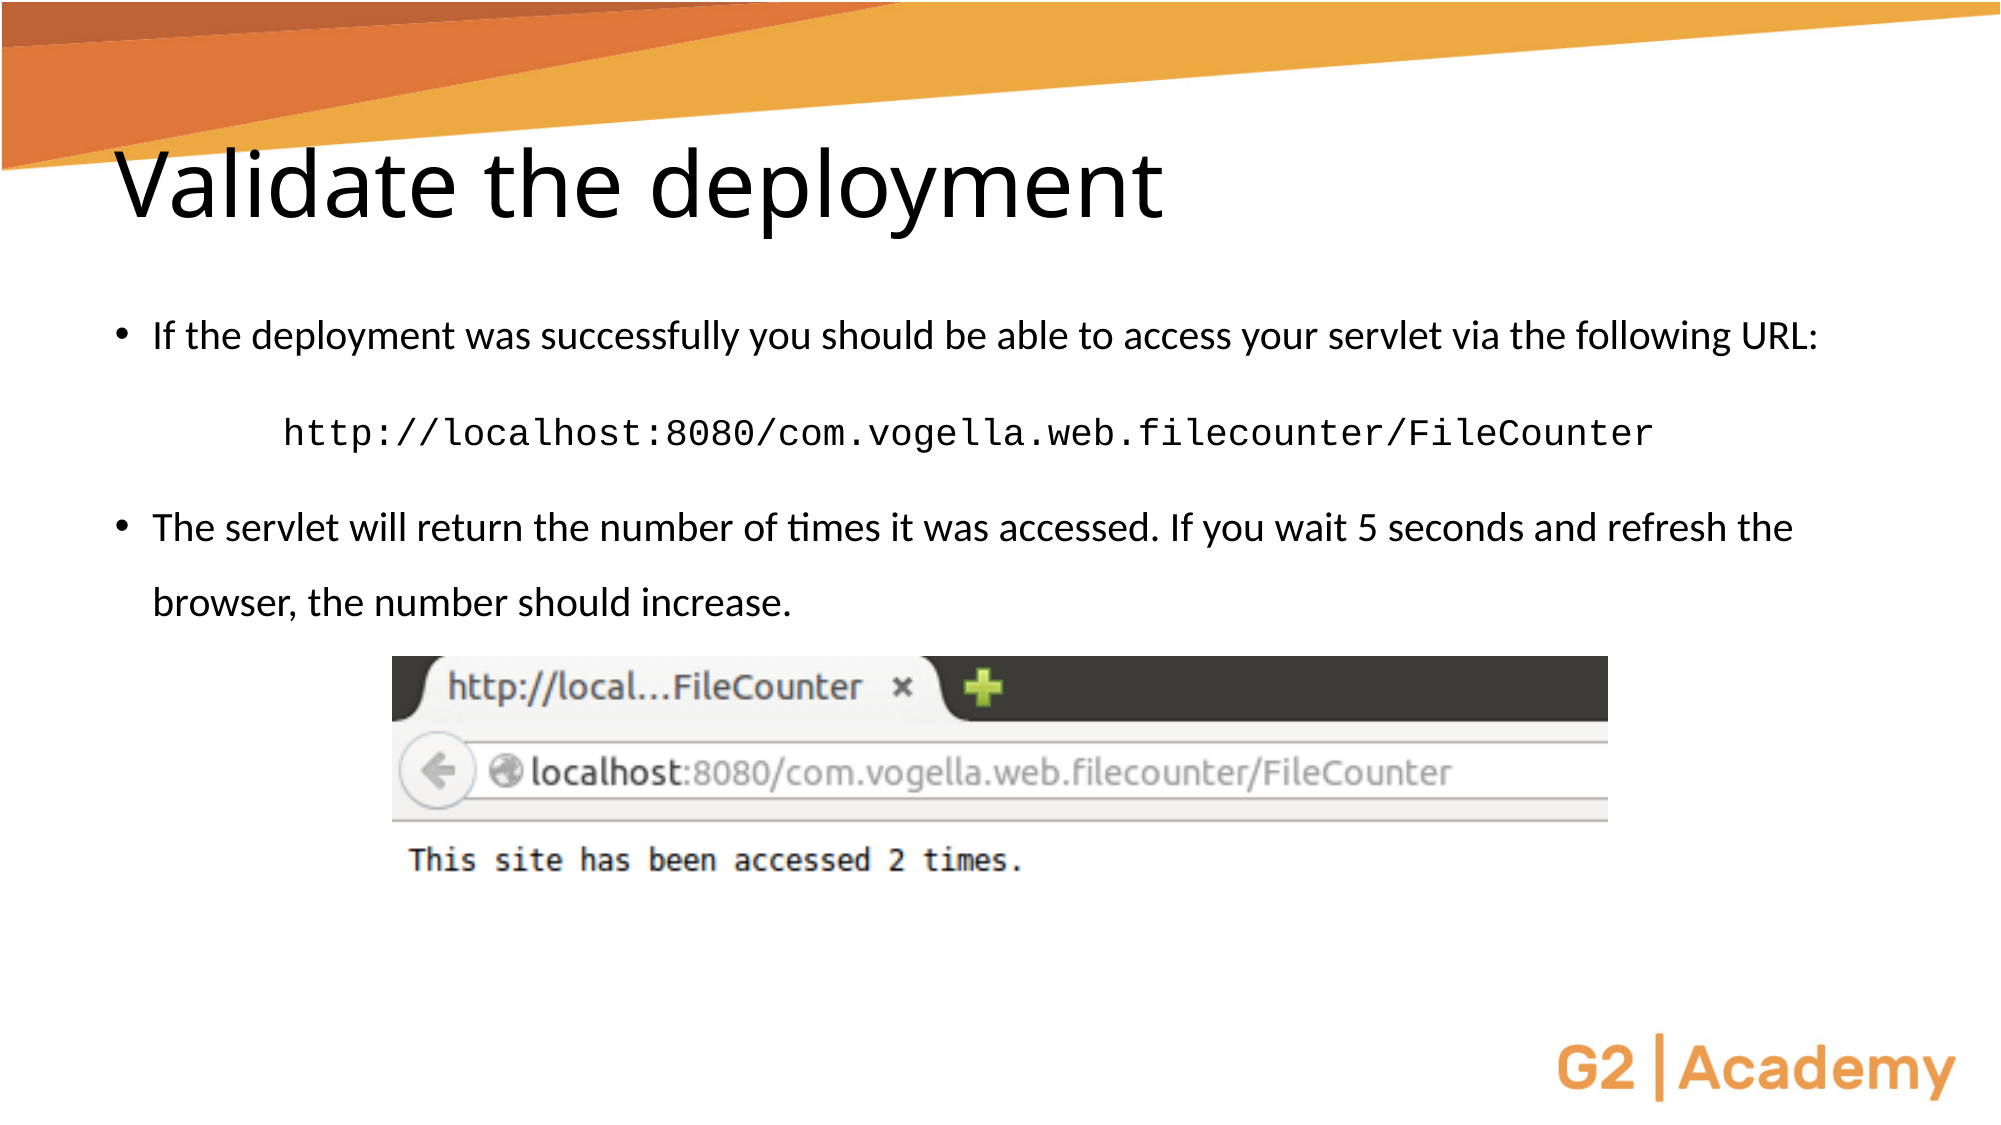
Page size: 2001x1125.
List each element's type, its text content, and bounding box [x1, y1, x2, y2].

list If the deployment was successfully you should be able to access your servlet via the following URL: http://localhost:8080/com.vogella.web.filecounter/FileCounter The servlet will return the number of times it was accessed. If you wait 5 seconds and refresh the browser, the number should increase. [99, 275, 1900, 1037]
picture [1, 2, 2000, 1125]
title Validate the deployment [99, 100, 1900, 275]
